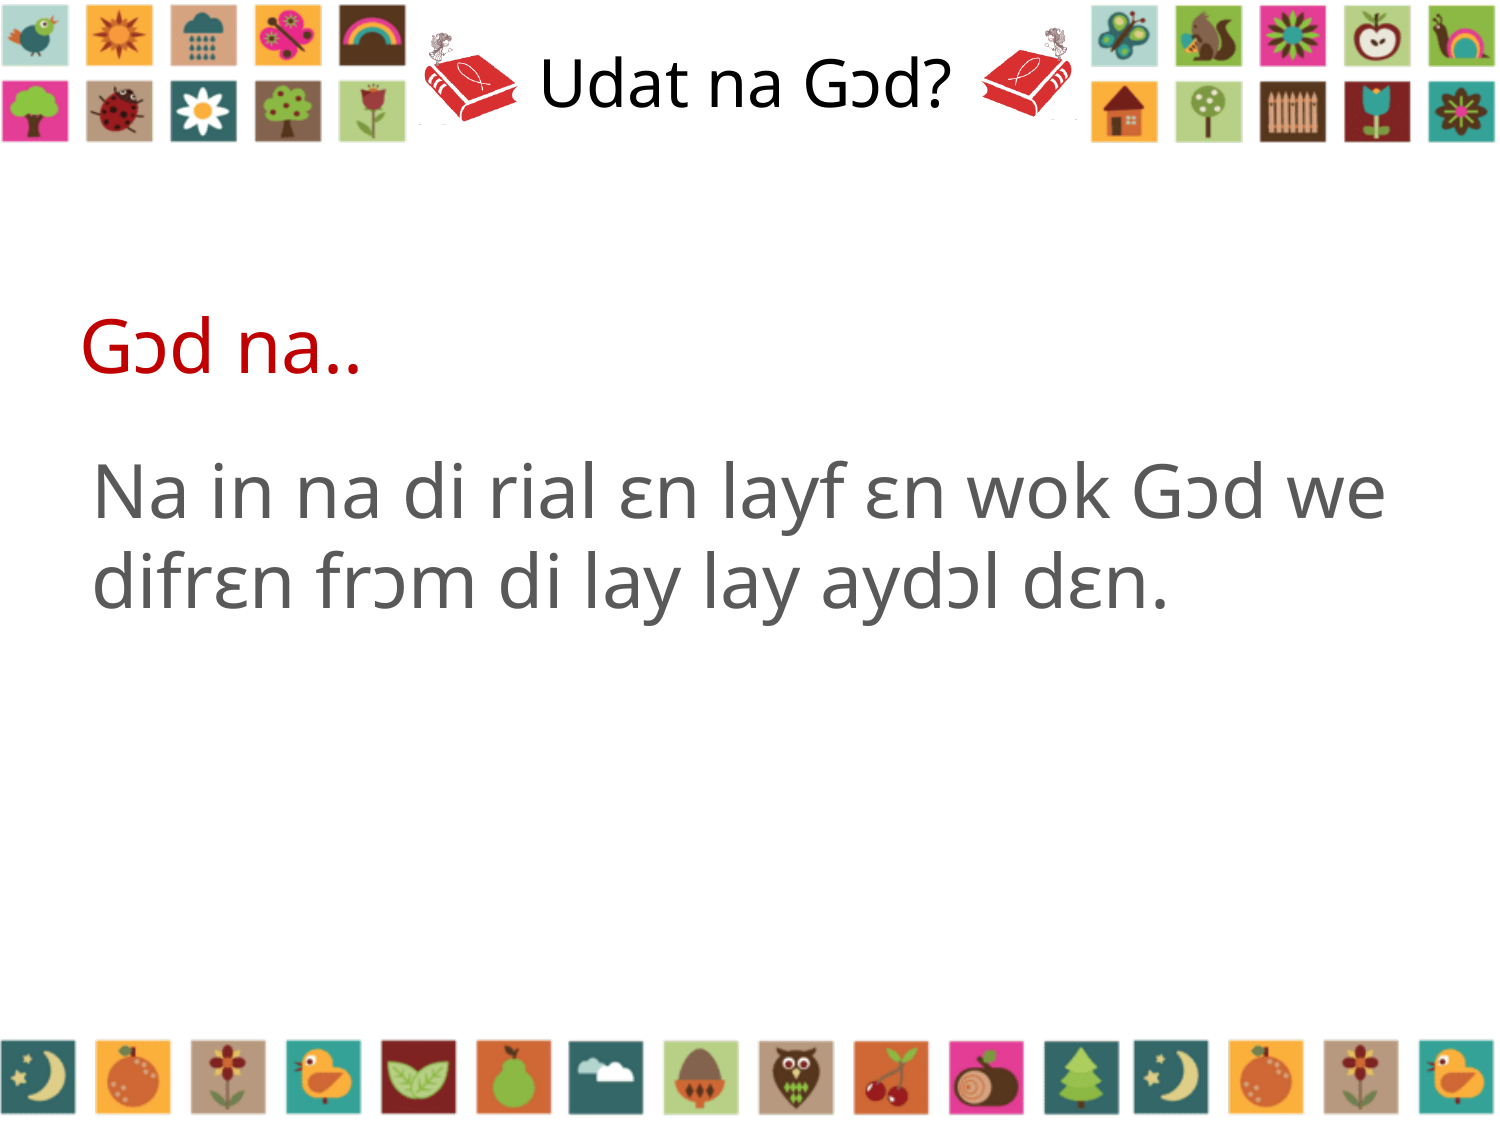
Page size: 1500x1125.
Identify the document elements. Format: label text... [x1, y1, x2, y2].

picture [950, 3, 1500, 150]
text_box Na in na di rial ɛn layf ɛn wok Gɔd we difrɛn frɔm di lay lay aydɔl dɛn. [76, 436, 1424, 632]
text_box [0, 1028, 1500, 1118]
picture [0, 3, 550, 150]
text_box Udat na Gɔd? [552, 33, 1077, 129]
text_box Gɔd na.. [64, 290, 1412, 396]
